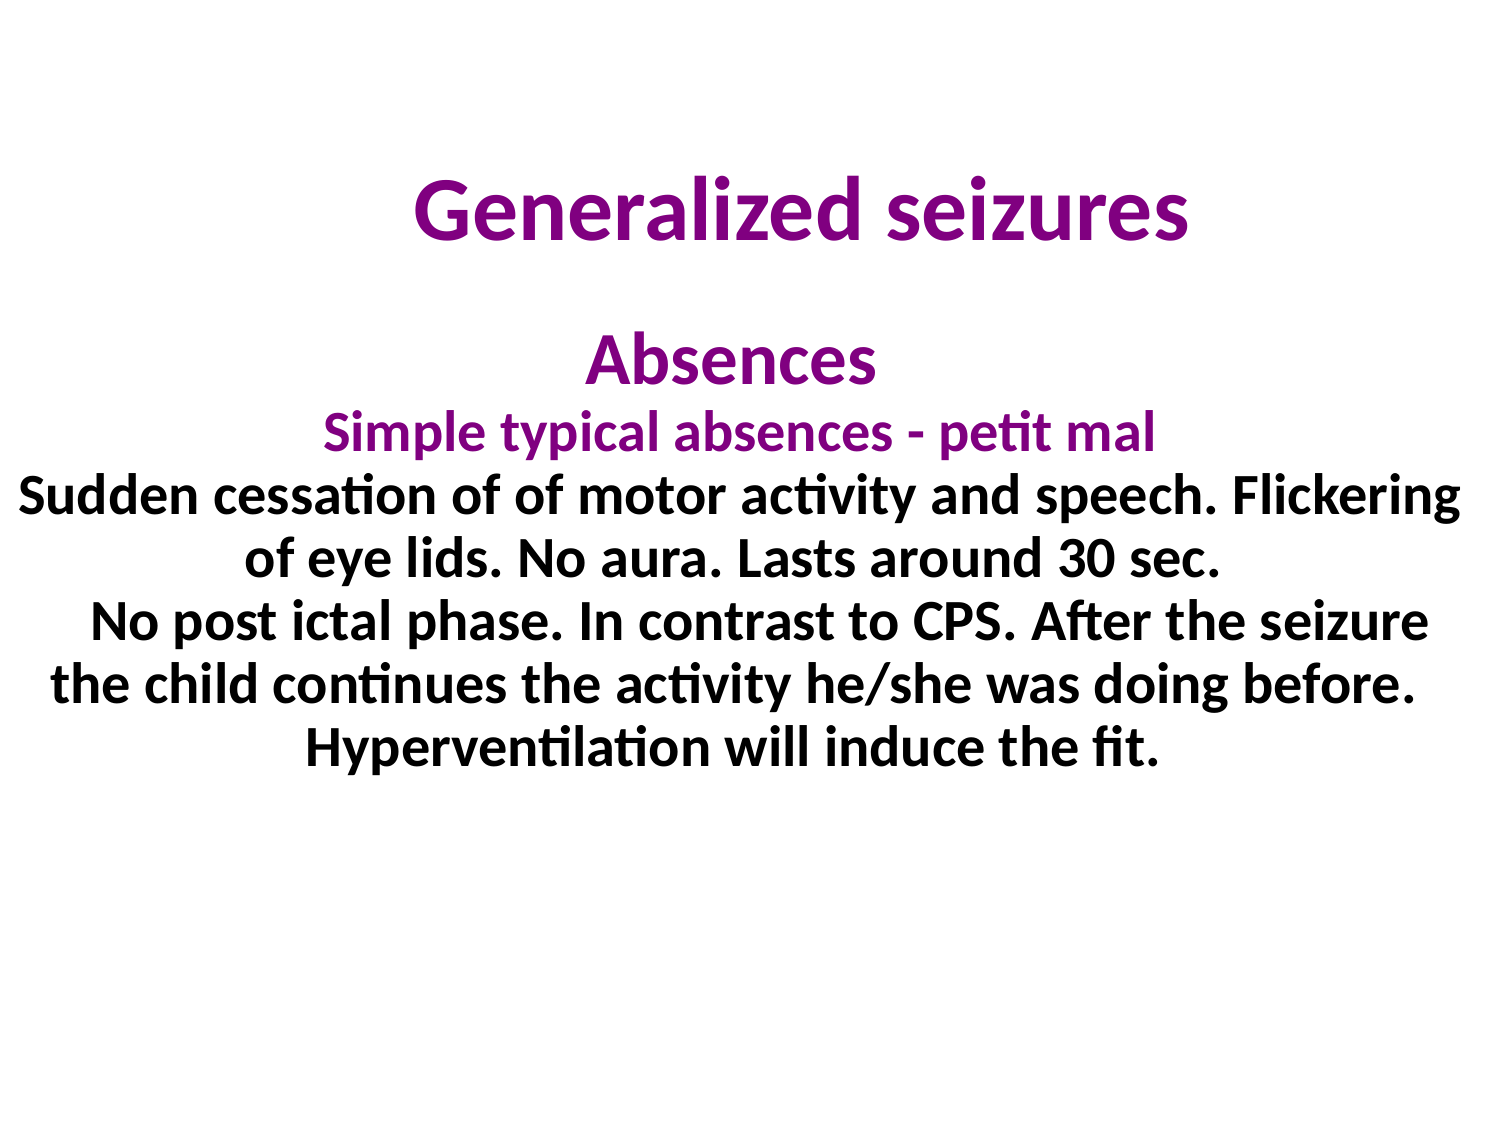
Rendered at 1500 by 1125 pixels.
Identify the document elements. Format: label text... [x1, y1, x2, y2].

list Absences Simple typical absences - petit mal Sudden cessation of of motor activity and speech. Flickering of eye lids. No aura. Lasts around 30 sec. No post ictal phase. In contrast to CPS. After the seizure the child continues the activity he/she was doing before. Hyperventilation will induce the fit. [0, 312, 1481, 1000]
title Generalized seizures [142, 141, 1482, 267]
